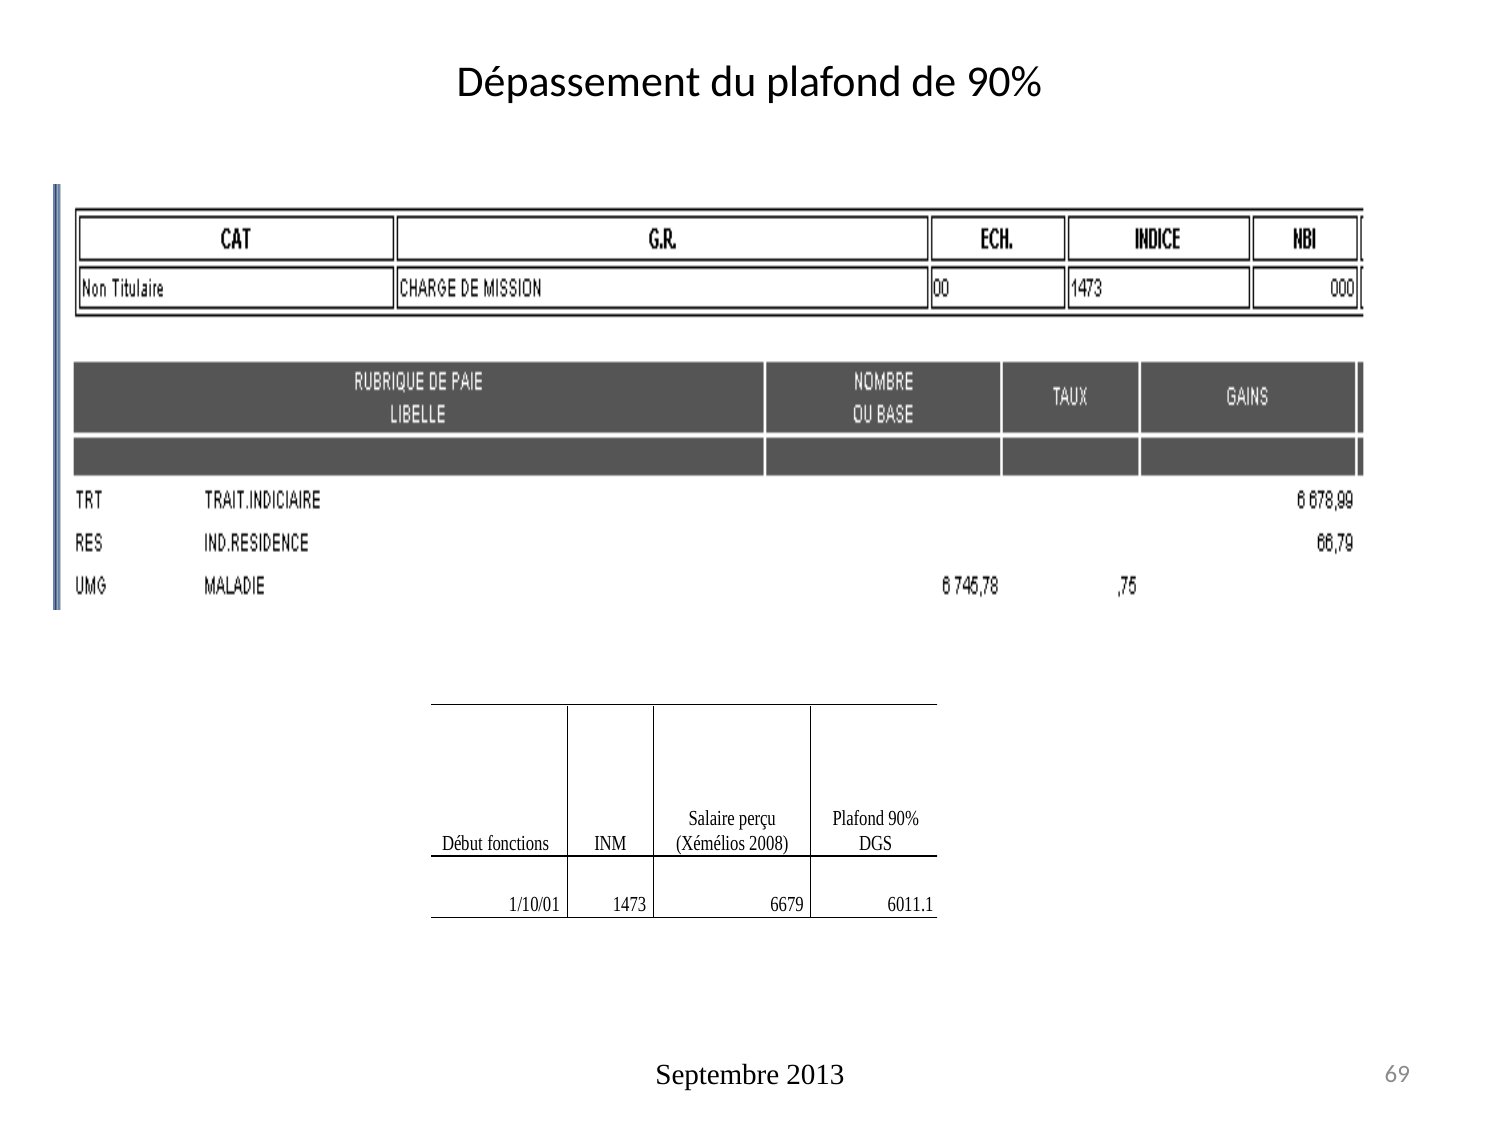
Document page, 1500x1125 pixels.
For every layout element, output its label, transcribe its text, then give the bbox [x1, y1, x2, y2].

title Dépassement du plafond de 90% [75, 45, 1425, 114]
picture [430, 703, 938, 953]
footer Septembre 2013 [512, 1042, 988, 1103]
slide_number 69 [1074, 1042, 1425, 1103]
picture [52, 184, 1364, 610]
